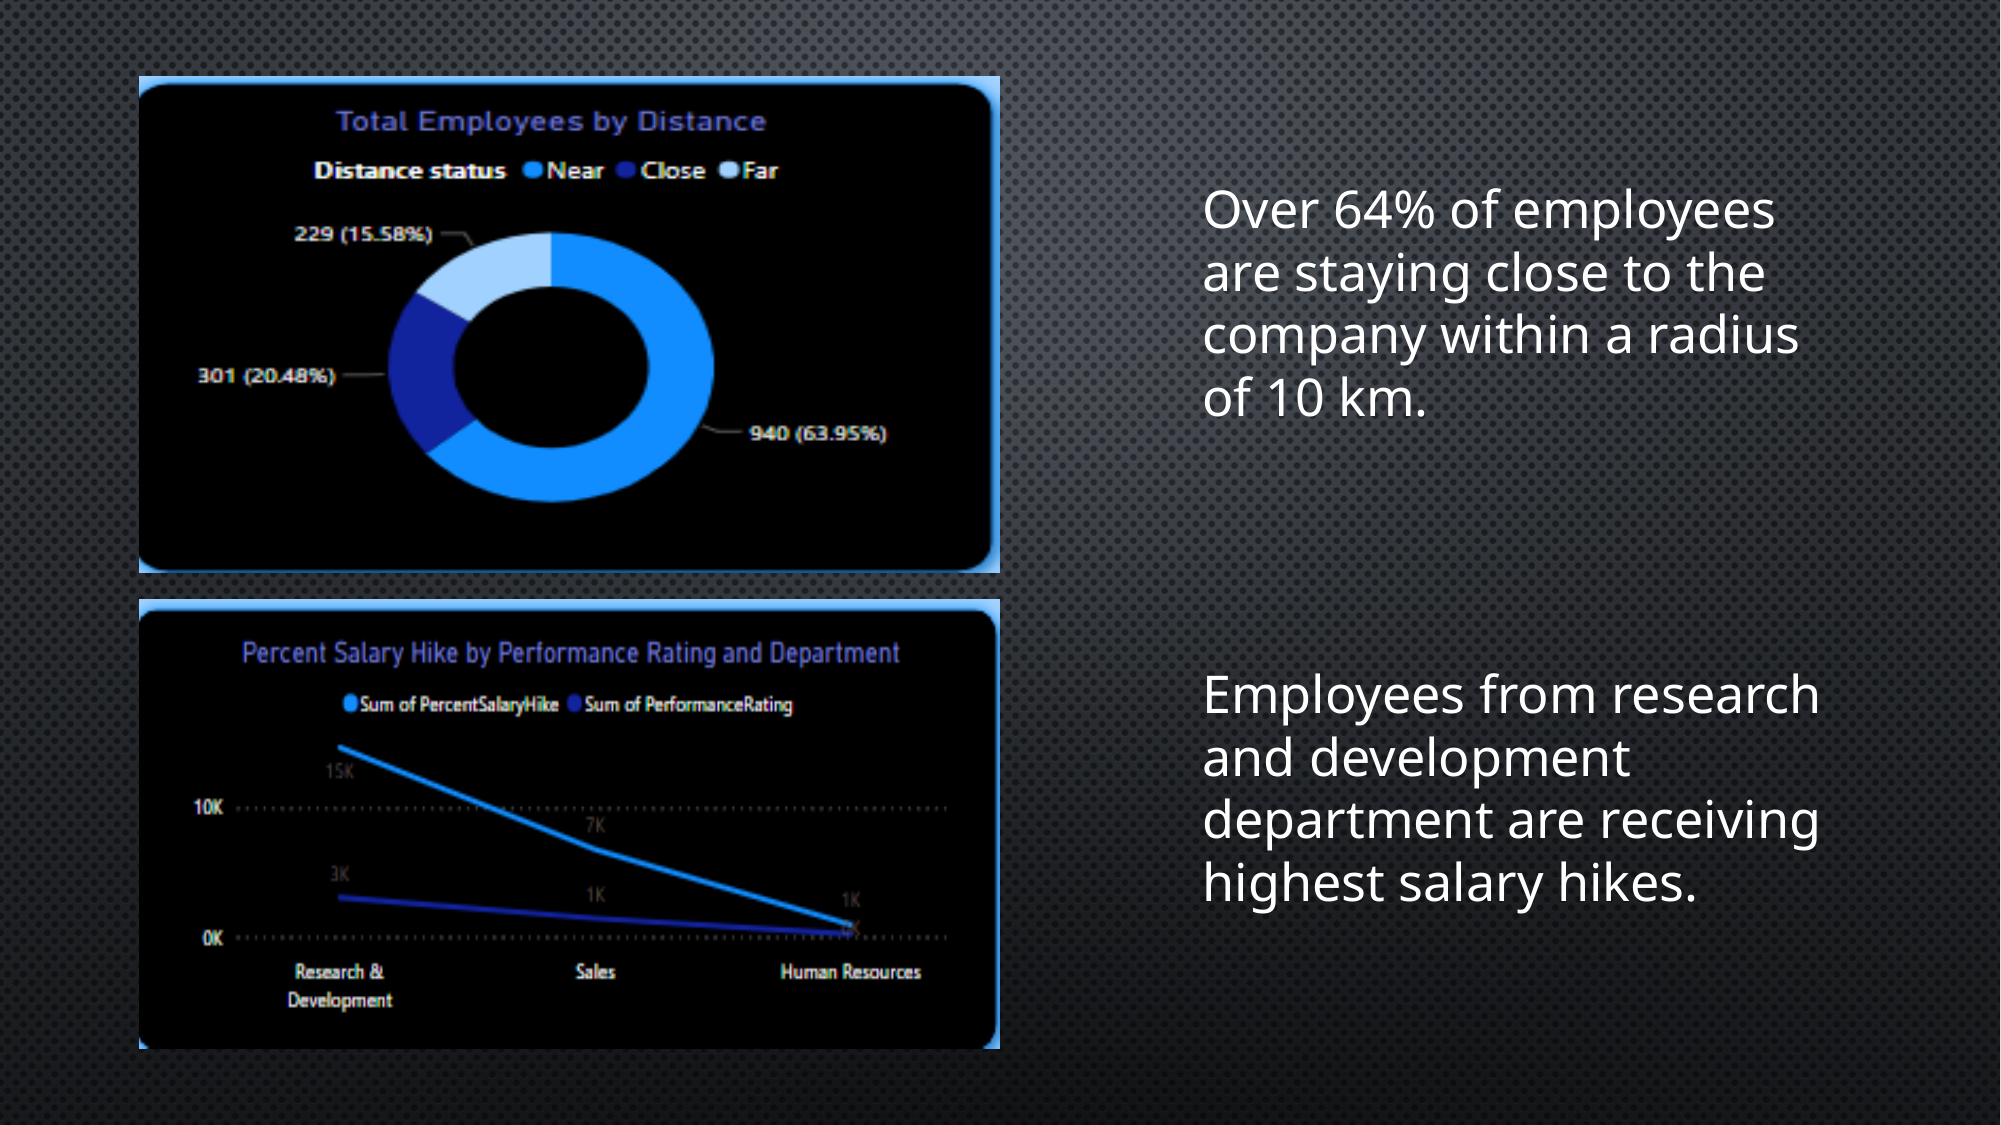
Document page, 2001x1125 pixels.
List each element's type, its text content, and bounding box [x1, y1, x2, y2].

picture [138, 599, 1001, 1049]
text_box Over 64% of employees are staying close to the company within a radius of 10 km. [1187, 169, 1826, 434]
text_box Employees from research and development department are receiving highest salary hikes. [1187, 654, 1861, 920]
picture [138, 75, 1001, 573]
